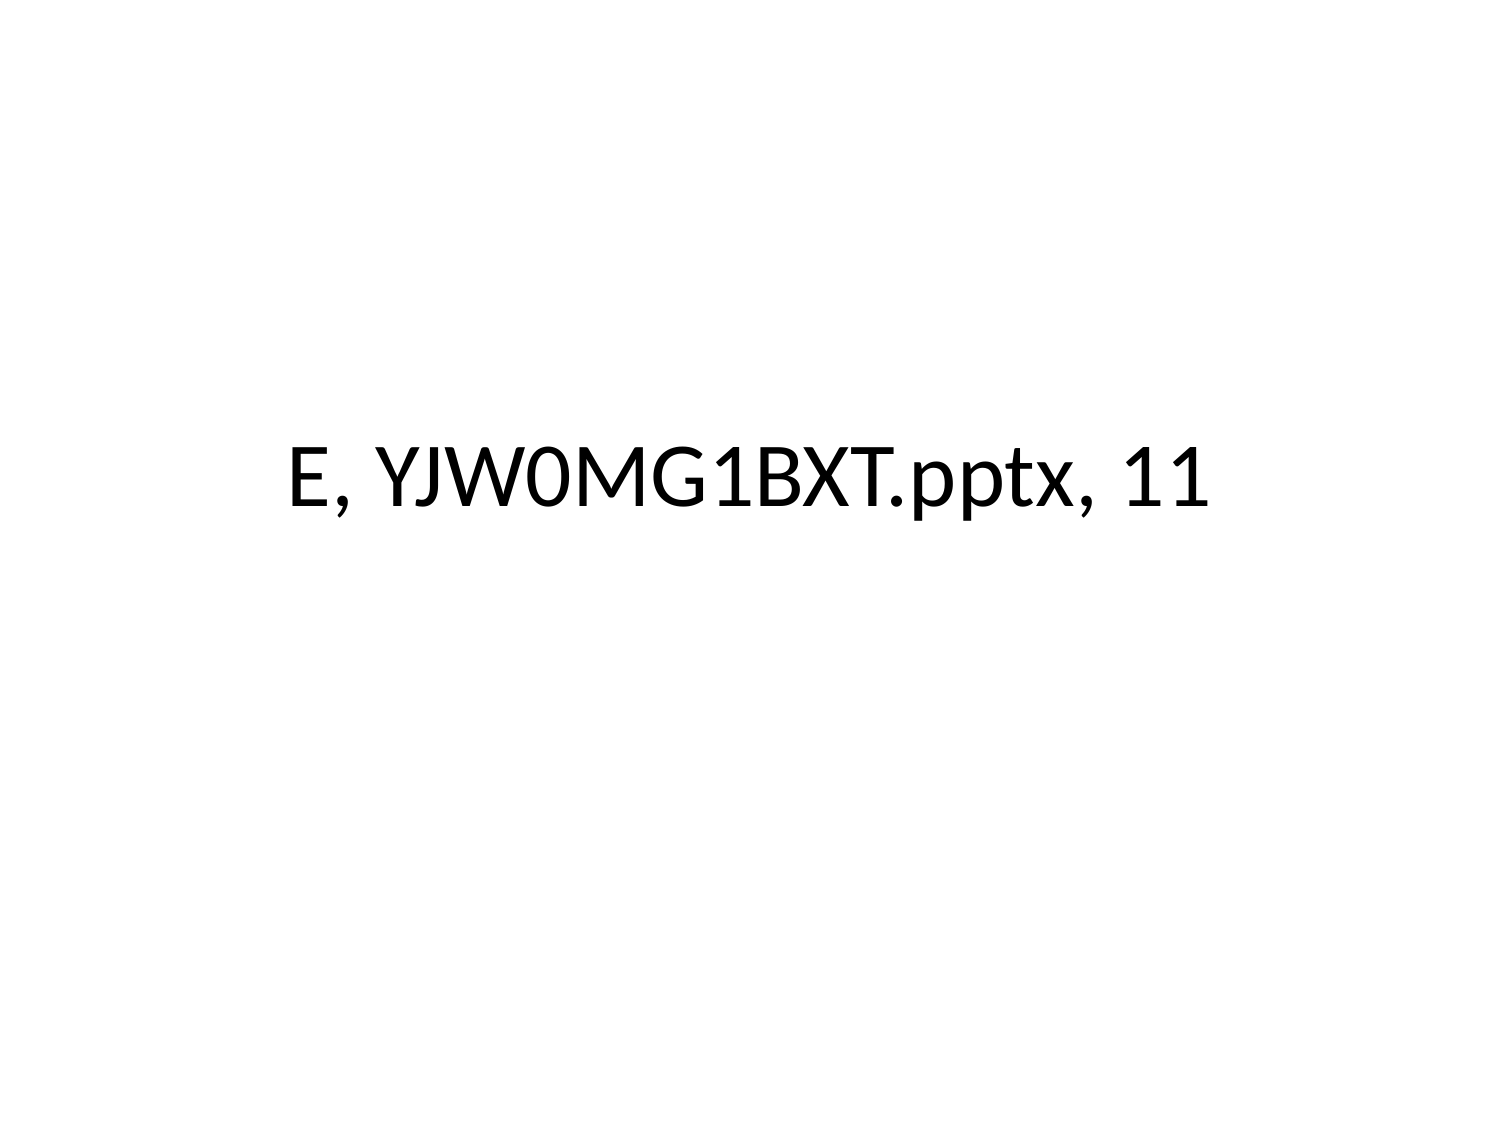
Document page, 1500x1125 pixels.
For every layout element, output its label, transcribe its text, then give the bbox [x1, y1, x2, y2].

title E, YJW0MG1BXT.pptx, 11 [112, 349, 1388, 591]
